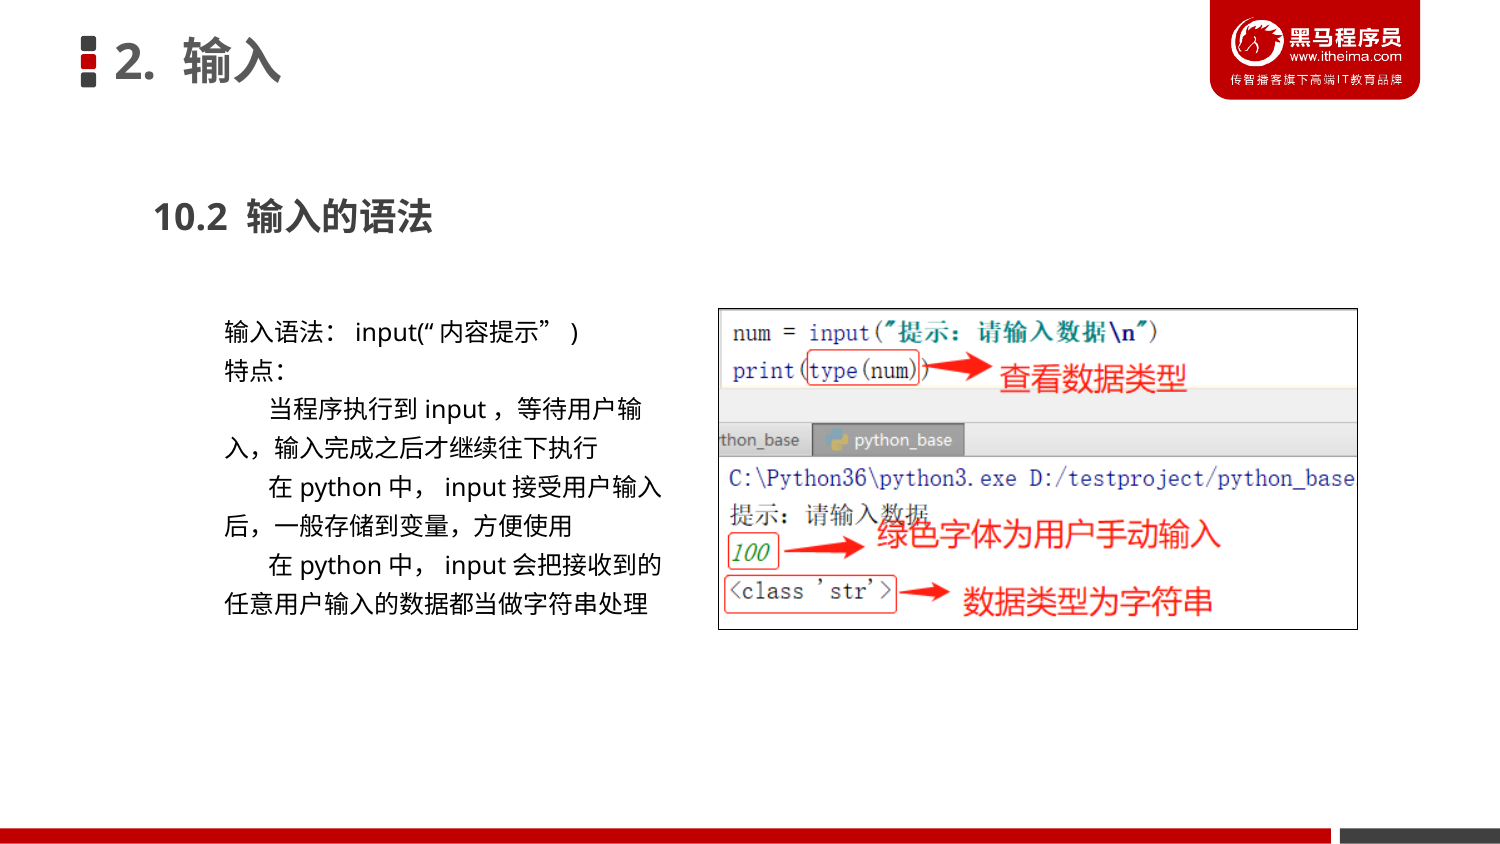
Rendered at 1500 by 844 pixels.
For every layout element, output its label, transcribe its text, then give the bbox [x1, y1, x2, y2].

picture [718, 307, 1358, 630]
text_box 2. 输入 [103, 0, 987, 130]
text_box 输入语法：input(“内容提示”) 特点： 当程序执行到input，等待用户输入，输入完成之后才继续往下执行 在python中，input接受用户输入后，一般存储到变量，方便使用 在python中，input会把接收到的任意用户输入的数据都当做字符串处理 [209, 299, 699, 626]
text_box 10.2 输入的语法 [138, 185, 827, 246]
picture [1212, 8, 1421, 94]
